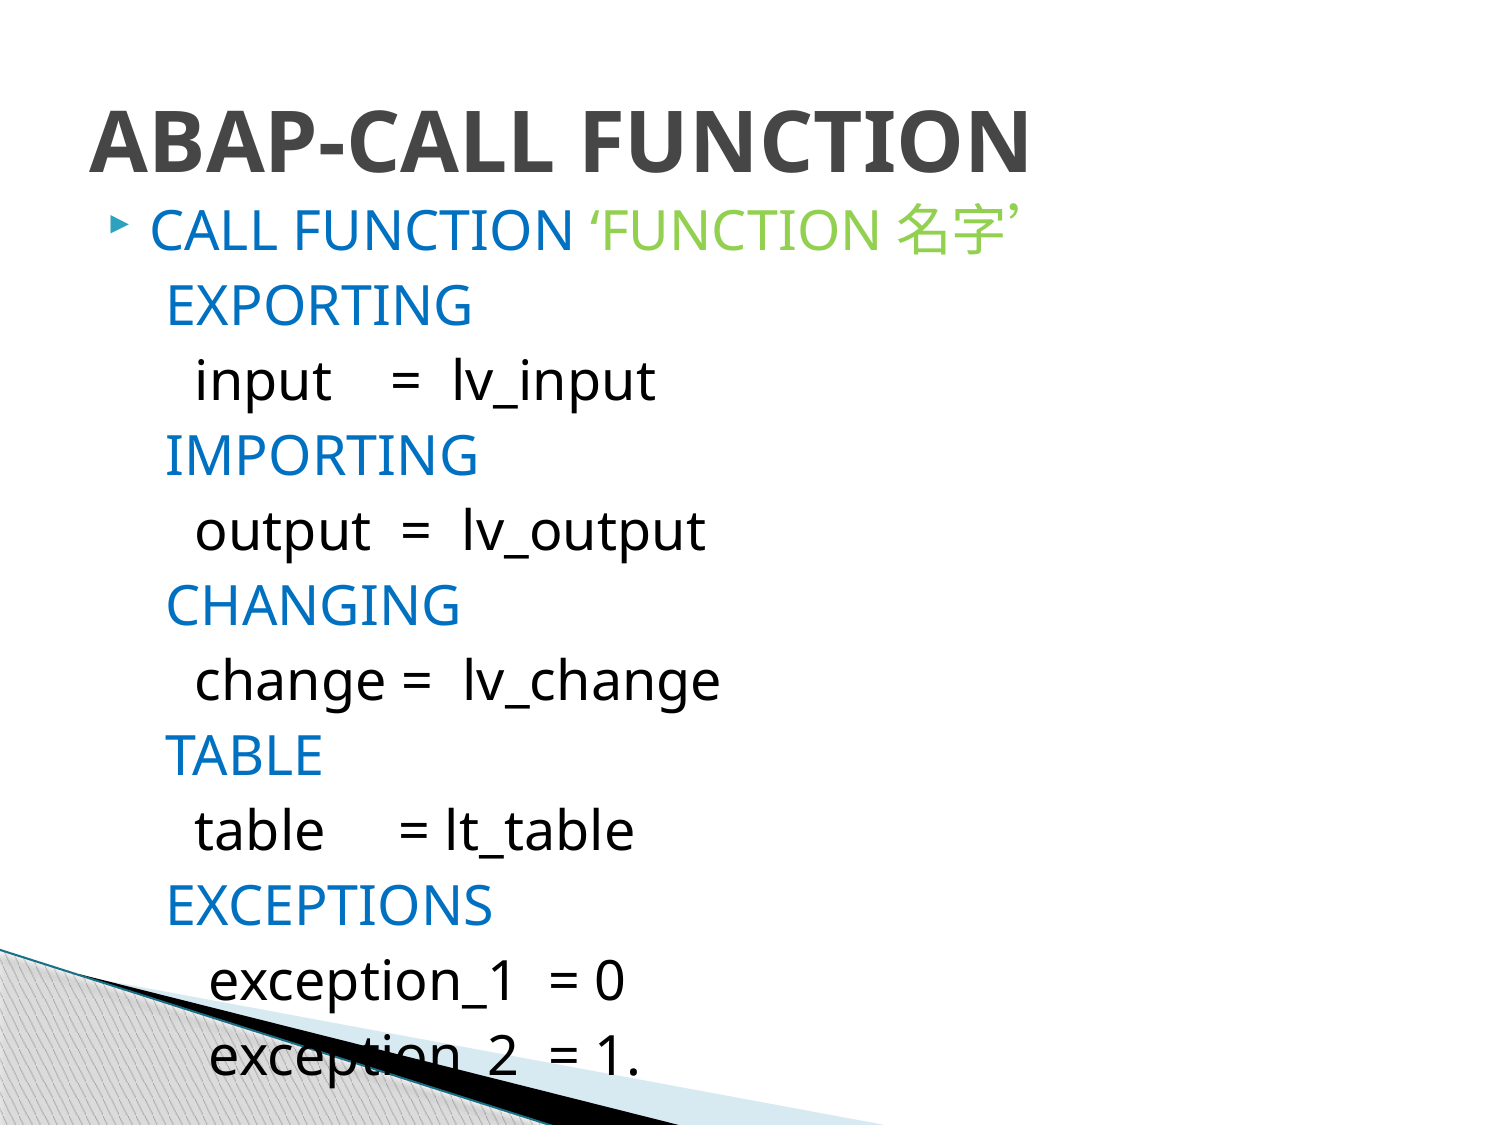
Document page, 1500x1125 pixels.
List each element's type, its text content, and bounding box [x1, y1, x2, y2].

list CALL FUNCTION ‘FUNCTION名字’ EXPORTING input = lv_input IMPORTING output = lv_output CHANGING change = lv_change TABLE table = lt_table EXCEPTIONS exception_1 = 0 exception_2 = 1. [75, 233, 1425, 1100]
title ABAP-CALL FUNCTION [75, 45, 1425, 233]
